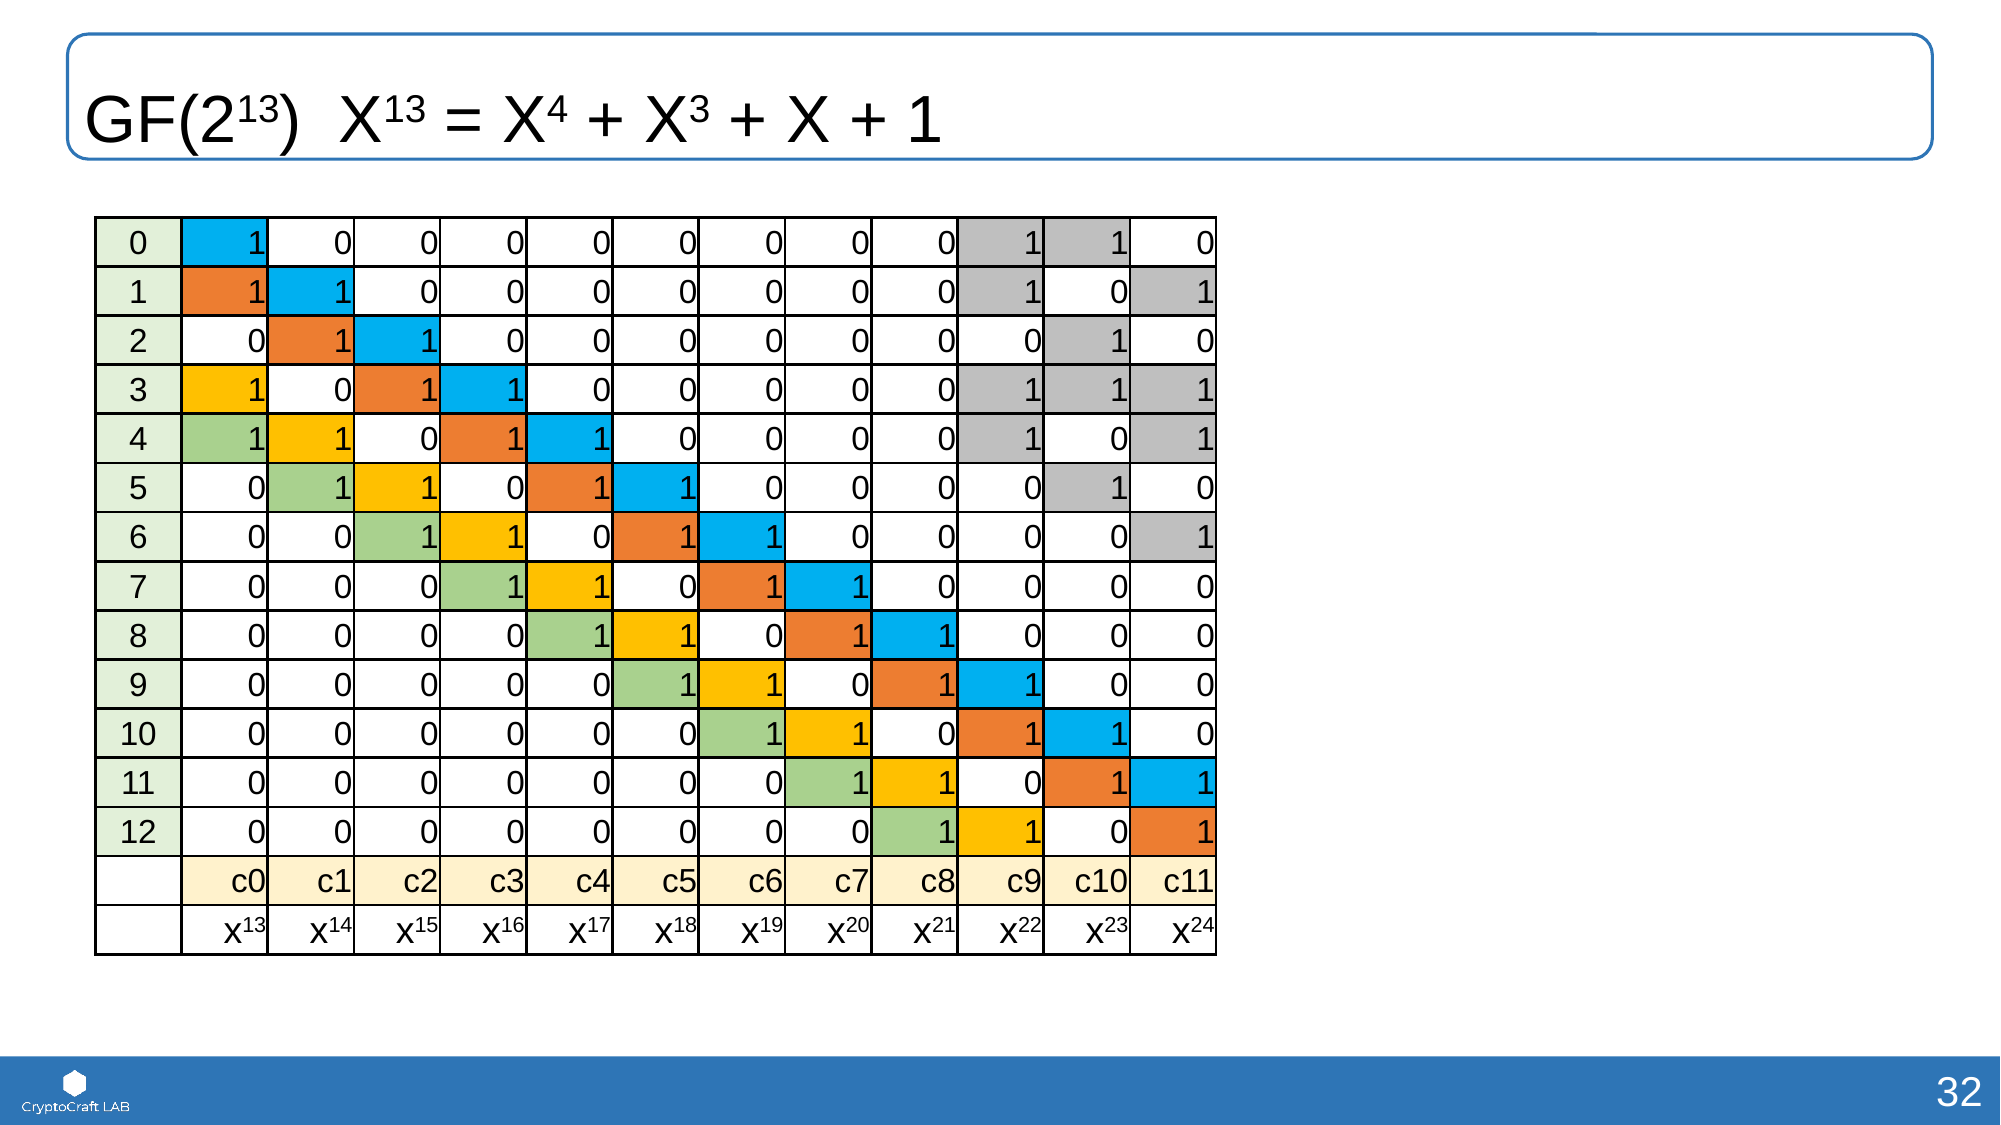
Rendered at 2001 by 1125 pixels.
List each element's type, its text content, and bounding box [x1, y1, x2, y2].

table_cell 0 [614, 710, 697, 756]
table_cell c0 [183, 857, 266, 904]
table_cell 1 [873, 808, 956, 855]
table_cell 1 [355, 513, 439, 560]
table_cell 0 [614, 366, 697, 412]
table_cell 3 [97, 366, 180, 412]
table_cell 1 [1045, 710, 1129, 756]
table_cell 0 [873, 268, 956, 314]
table_cell 0 [183, 612, 266, 658]
table_cell 0 [1045, 563, 1129, 609]
table_cell c11 [1131, 857, 1215, 904]
table_cell 1 [873, 612, 956, 658]
table_cell 1 [355, 366, 439, 412]
table_cell 0 [786, 464, 870, 511]
table_cell 0 [614, 317, 697, 363]
table_cell 0 [528, 759, 611, 806]
table_cell 0 [1045, 415, 1129, 462]
table_cell 0 [786, 513, 870, 560]
table_cell 0 [441, 464, 525, 511]
table_cell x21 [873, 906, 956, 953]
table_cell 0 [1131, 612, 1215, 658]
table_cell 0 [959, 317, 1042, 363]
table_cell 0 [441, 808, 525, 855]
table_cell 0 [786, 268, 870, 314]
table_cell 0 [614, 415, 697, 462]
table_cell 1 [269, 317, 353, 363]
table_cell 1 [1131, 513, 1215, 560]
table_cell 0 [1045, 513, 1129, 560]
table_cell 0 [1131, 563, 1215, 609]
table_cell 0 [1131, 710, 1215, 756]
table_cell 0 [786, 808, 870, 855]
table_cell 1 [873, 661, 956, 707]
table_header 0 [97, 219, 180, 265]
table_cell 1 [1131, 415, 1215, 462]
table_cell 1 [269, 464, 353, 511]
table_cell 0 [1045, 661, 1129, 707]
table_cell 0 [786, 415, 870, 462]
table_cell 0 [441, 710, 525, 756]
table_cell 0 [528, 513, 611, 560]
table_cell 1 [528, 563, 611, 609]
table_cell 1 [786, 563, 870, 609]
table_cell 0 [1045, 808, 1129, 855]
table_header 0 [1131, 219, 1215, 265]
table_cell 0 [1045, 268, 1129, 314]
table_cell 0 [355, 612, 439, 658]
table_cell 0 [700, 808, 784, 855]
table_cell 0 [700, 317, 784, 363]
table_cell 0 [355, 268, 439, 314]
table_cell x23 [1045, 906, 1129, 953]
table_cell 0 [441, 612, 525, 658]
table_cell c1 [269, 857, 353, 904]
table_cell c9 [959, 857, 1042, 904]
text_box GF(213) X13 = X4 + X3 + X + 1 [69, 33, 1935, 159]
table_cell 1 [528, 464, 611, 511]
table_cell 0 [355, 563, 439, 609]
table_cell c10 [1045, 857, 1129, 904]
table_cell 0 [700, 415, 784, 462]
table_cell 11 [97, 759, 180, 806]
table_cell 1 [528, 415, 611, 462]
table_cell 0 [269, 612, 353, 658]
table_cell 12 [97, 808, 180, 855]
table_cell 0 [441, 759, 525, 806]
table_cell 0 [873, 415, 956, 462]
table_header 0 [269, 219, 353, 265]
table_cell 0 [528, 268, 611, 314]
table_cell 1 [786, 612, 870, 658]
table_cell 0 [786, 317, 870, 363]
table_cell x18 [614, 906, 697, 953]
table_cell x24 [1131, 906, 1215, 953]
table_cell 0 [700, 366, 784, 412]
table_cell 1 [97, 268, 180, 314]
table_cell 0 [959, 464, 1042, 511]
table_cell 0 [528, 710, 611, 756]
table_cell 0 [700, 268, 784, 314]
table_cell 1 [528, 612, 611, 658]
table_cell 1 [614, 661, 697, 707]
table_cell 1 [269, 268, 353, 314]
table_cell 0 [614, 563, 697, 609]
table_cell 0 [355, 808, 439, 855]
table_cell 0 [700, 464, 784, 511]
table_cell 0 [269, 563, 353, 609]
table_cell 0 [441, 317, 525, 363]
table_cell [97, 857, 180, 904]
table_cell 0 [959, 563, 1042, 609]
table_cell 0 [614, 808, 697, 855]
table_cell x20 [786, 906, 870, 953]
table_cell 0 [873, 563, 956, 609]
table_cell 1 [959, 268, 1042, 314]
table_cell 0 [269, 710, 353, 756]
table_cell 0 [528, 808, 611, 855]
table_cell 1 [269, 415, 353, 462]
table_header 0 [614, 219, 697, 265]
table_cell 1 [441, 513, 525, 560]
table_cell 1 [1045, 317, 1129, 363]
table_cell 1 [183, 415, 266, 462]
table_cell x22 [959, 906, 1042, 953]
table_cell 4 [97, 415, 180, 462]
table_cell [97, 906, 180, 953]
table_cell 1 [700, 710, 784, 756]
table_cell x13 [183, 906, 266, 953]
table_cell 1 [959, 366, 1042, 412]
table_cell 0 [873, 710, 956, 756]
table_cell 0 [873, 464, 956, 511]
table_cell 0 [614, 268, 697, 314]
table_cell 1 [355, 464, 439, 511]
table_cell 6 [97, 513, 180, 560]
table_cell 0 [355, 415, 439, 462]
table_cell 0 [873, 366, 956, 412]
table_cell 1 [614, 464, 697, 511]
table_cell 0 [183, 563, 266, 609]
table_cell 7 [97, 563, 180, 609]
table_cell 9 [97, 661, 180, 707]
table_cell c7 [786, 857, 870, 904]
table_cell x19 [700, 906, 784, 953]
table_cell c3 [441, 857, 525, 904]
table_cell 0 [183, 513, 266, 560]
table_cell 1 [873, 759, 956, 806]
table_cell 0 [183, 759, 266, 806]
table_cell 1 [614, 513, 697, 560]
table_cell 0 [873, 513, 956, 560]
table_cell 1 [1045, 759, 1129, 806]
table_cell 1 [355, 317, 439, 363]
table_cell 0 [873, 317, 956, 363]
table_cell 1 [959, 808, 1042, 855]
table_header 0 [441, 219, 525, 265]
table_cell 0 [269, 759, 353, 806]
table_cell x16 [441, 906, 525, 953]
table_cell 1 [700, 661, 784, 707]
table_cell 5 [97, 464, 180, 511]
table_cell 0 [183, 808, 266, 855]
table_cell 1 [1045, 464, 1129, 511]
table_cell x14 [269, 906, 353, 953]
table_cell x15 [355, 906, 439, 953]
table_cell 1 [1131, 268, 1215, 314]
table_cell 0 [183, 464, 266, 511]
table_cell 0 [355, 710, 439, 756]
table_cell 0 [959, 612, 1042, 658]
table_cell 1 [786, 759, 870, 806]
table_header 0 [873, 219, 956, 265]
table_cell 1 [183, 268, 266, 314]
table_cell 0 [355, 661, 439, 707]
table_cell 10 [97, 710, 180, 756]
table_cell 0 [441, 268, 525, 314]
table_cell 0 [786, 366, 870, 412]
table_cell 0 [528, 366, 611, 412]
table_cell 0 [1131, 661, 1215, 707]
table_cell 1 [441, 563, 525, 609]
table_header 1 [1045, 219, 1129, 265]
table_cell 1 [1131, 366, 1215, 412]
table_header 1 [959, 219, 1042, 265]
table_cell 1 [959, 710, 1042, 756]
table_cell c8 [873, 857, 956, 904]
picture [13, 1061, 138, 1123]
table_cell 1 [700, 563, 784, 609]
table_cell 0 [1131, 317, 1215, 363]
table_cell c2 [355, 857, 439, 904]
table_cell 1 [183, 366, 266, 412]
table_cell 2 [97, 317, 180, 363]
table_cell 0 [441, 661, 525, 707]
table_header 0 [786, 219, 870, 265]
table_cell 0 [1131, 464, 1215, 511]
table_cell c5 [614, 857, 697, 904]
table_header 0 [528, 219, 611, 265]
table_cell 0 [528, 317, 611, 363]
table_cell 1 [1045, 366, 1129, 412]
table_cell 1 [1131, 759, 1215, 806]
table_header 1 [183, 219, 266, 265]
table_cell 8 [97, 612, 180, 658]
table_cell 0 [959, 513, 1042, 560]
table_cell 0 [183, 317, 266, 363]
table_cell 1 [614, 612, 697, 658]
table_cell c4 [528, 857, 611, 904]
table_cell 0 [528, 661, 611, 707]
table_cell 1 [700, 513, 784, 560]
table_cell 1 [441, 366, 525, 412]
table_cell 1 [1131, 808, 1215, 855]
table_cell 0 [269, 513, 353, 560]
table_cell x17 [528, 906, 611, 953]
table_cell 0 [786, 661, 870, 707]
table_cell 0 [700, 759, 784, 806]
table_cell 0 [700, 612, 784, 658]
table_cell 1 [786, 710, 870, 756]
table_cell 0 [183, 661, 266, 707]
table_cell c6 [700, 857, 784, 904]
table_cell 1 [959, 415, 1042, 462]
table_header 0 [355, 219, 439, 265]
table_cell 0 [959, 759, 1042, 806]
table_cell 0 [269, 808, 353, 855]
table_cell 0 [614, 759, 697, 806]
table_cell 0 [355, 759, 439, 806]
table_cell 0 [269, 366, 353, 412]
table_cell 0 [1045, 612, 1129, 658]
table_cell 0 [183, 710, 266, 756]
table_cell 1 [441, 415, 525, 462]
table_cell 1 [959, 661, 1042, 707]
table_cell 0 [269, 661, 353, 707]
table_header 0 [700, 219, 784, 265]
